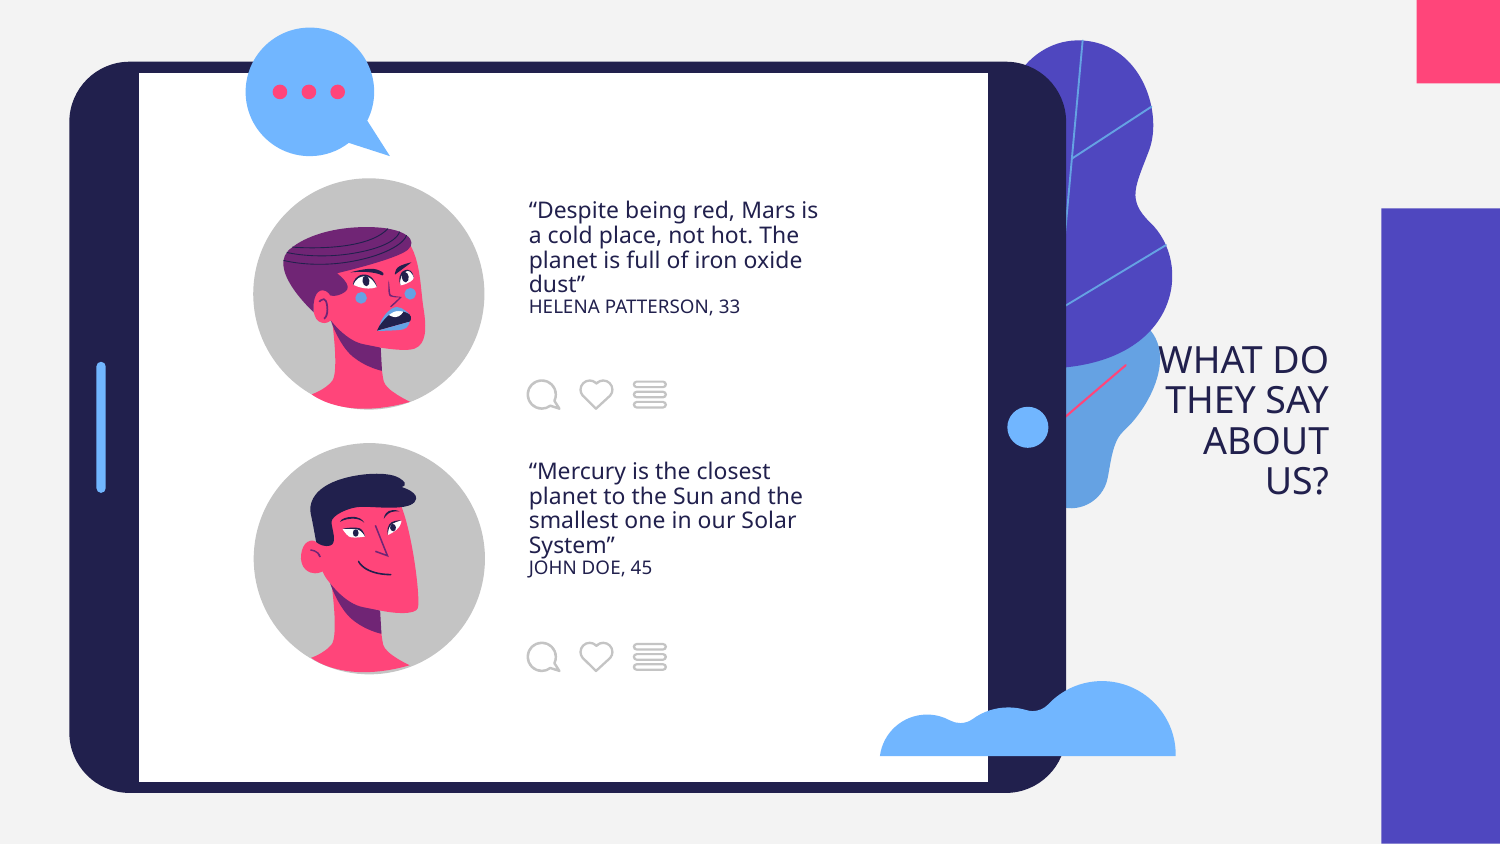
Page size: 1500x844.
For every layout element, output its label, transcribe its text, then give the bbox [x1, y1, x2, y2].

title WHAT DO THEY SAY ABOUT US? [1190, 320, 1341, 524]
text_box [69, 27, 1176, 794]
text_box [1182, 44, 1186, 590]
